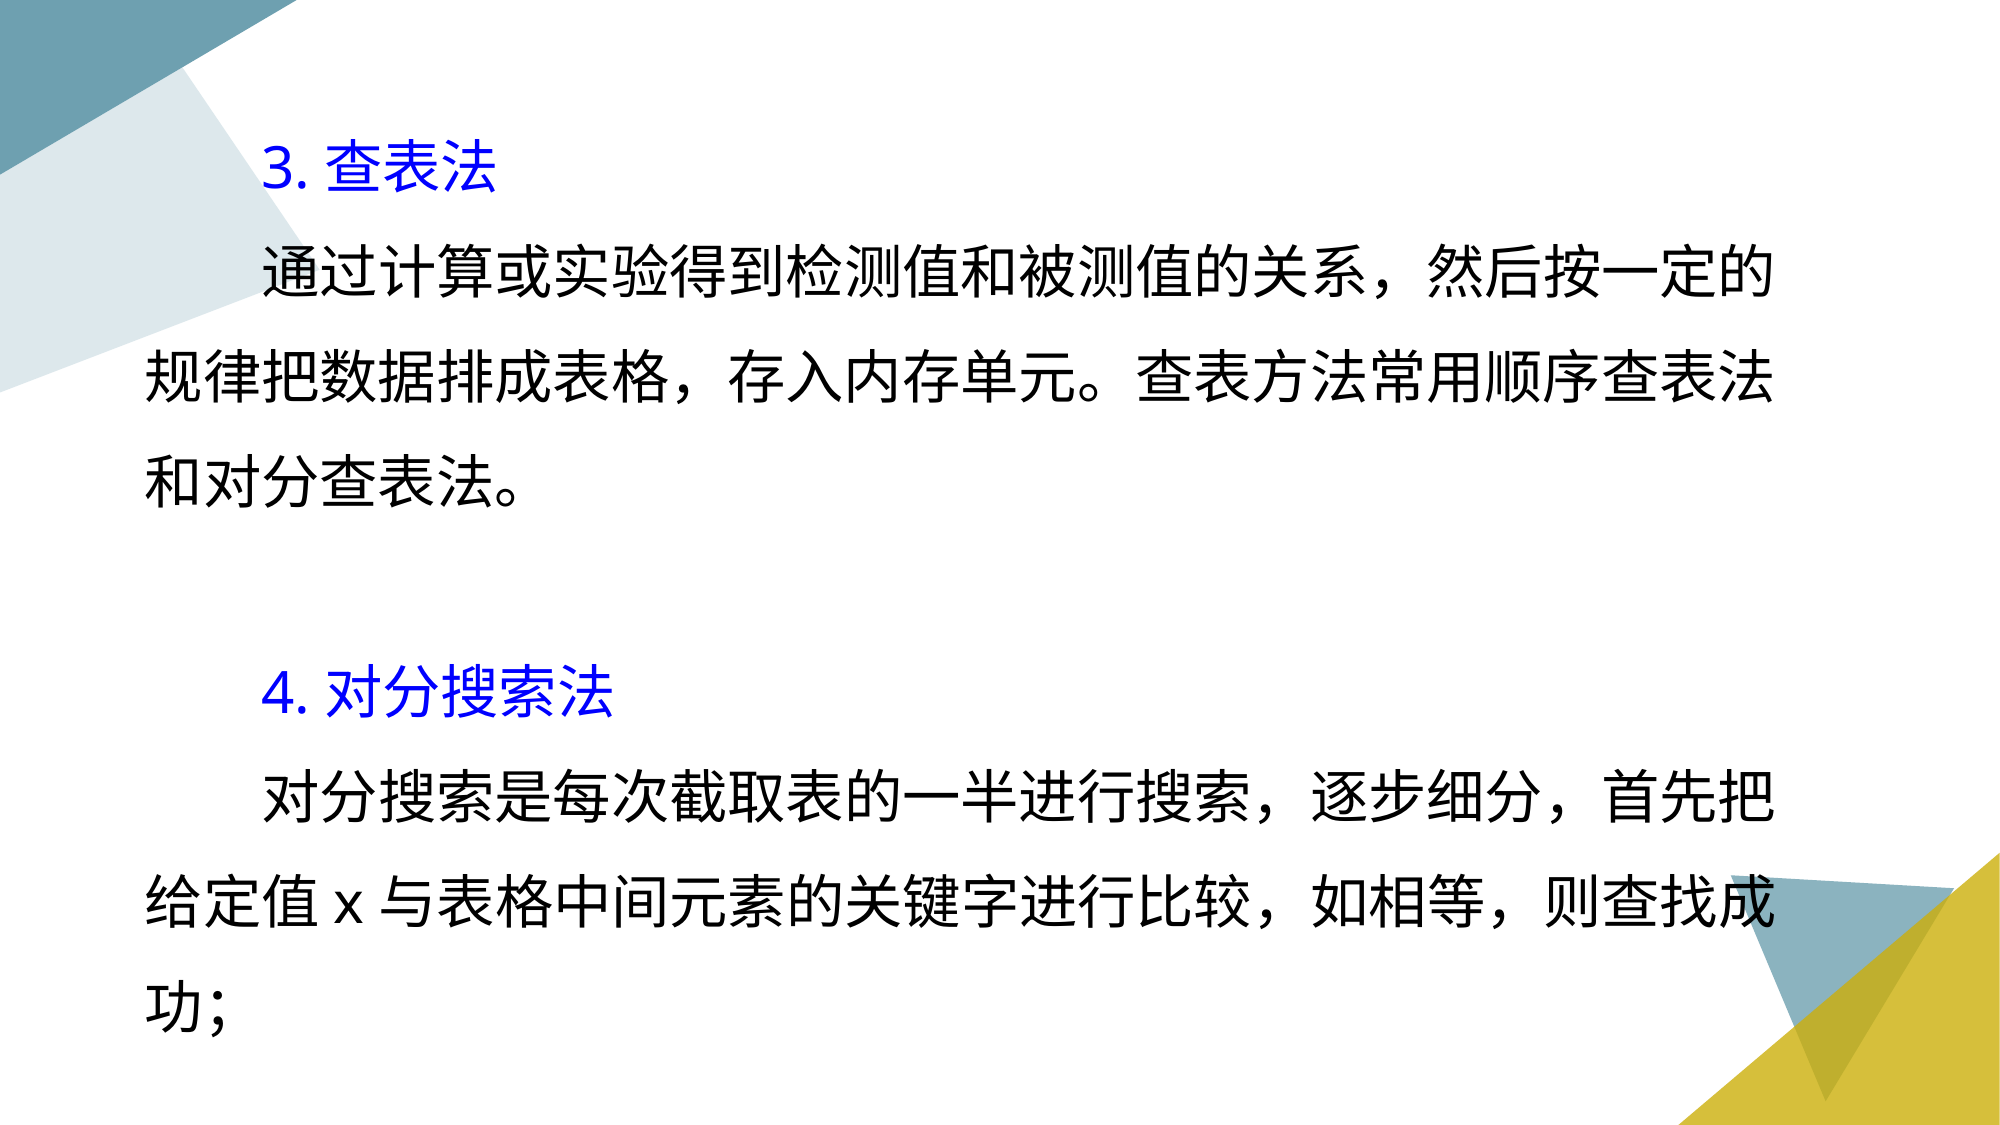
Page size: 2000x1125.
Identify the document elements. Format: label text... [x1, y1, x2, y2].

text_box 3.查表法 通过计算或实验得到检测值和被测值的关系，然后按一定的规律把数据排成表格，存入内存单元。查表方法常用顺序查表法和对分查表法。 4.对分搜索法 对分搜索是每次截取表的一半进行搜索，逐步细分，首先把给定值x与表格中间元素的关键字进行比较，如相等，则查找成功； [130, 87, 1848, 1048]
